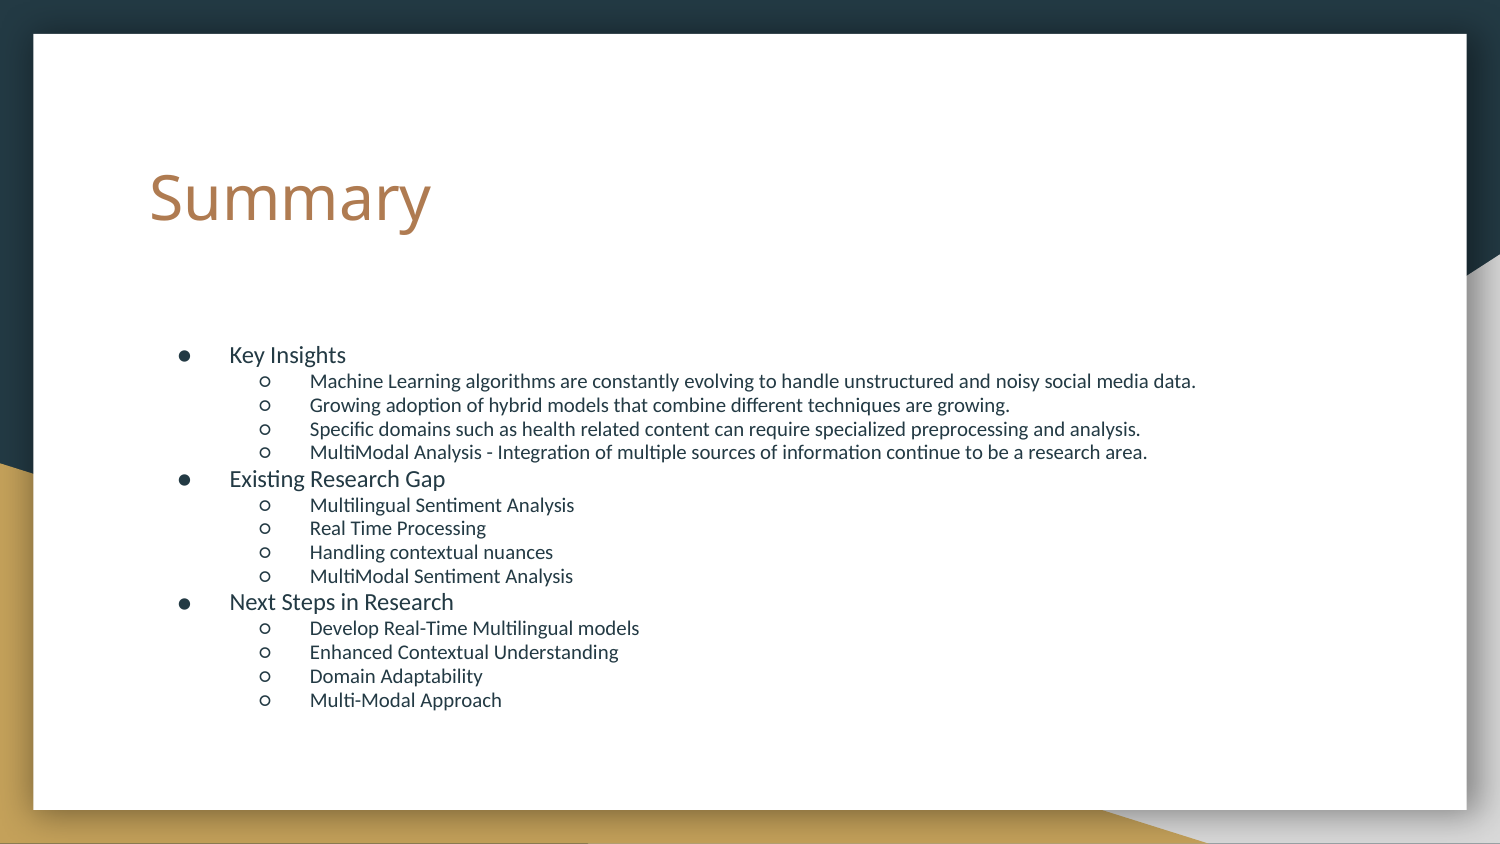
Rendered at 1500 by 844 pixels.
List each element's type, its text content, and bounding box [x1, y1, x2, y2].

title Summary [134, 138, 1366, 296]
list Key Insights Machine Learning algorithms are constantly evolving to handle unstructured and noisy social media data. Growing adoption of hybrid models that combine different techniques are growing. Specific domains such as health related content can require specialized preprocessing and analysis. MultiModal Analysis - Integration of multiple sources of information continue to be a research area. Existing Research Gap Multilingual Sentiment Analysis Real Time Processing Handling contextual nuances MultiModal Sentiment Analysis Next Steps in Research Develop Real-Time Multilingual models Enhanced Contextual Understanding Domain Adaptability Multi-Modal Approach [134, 326, 1366, 729]
